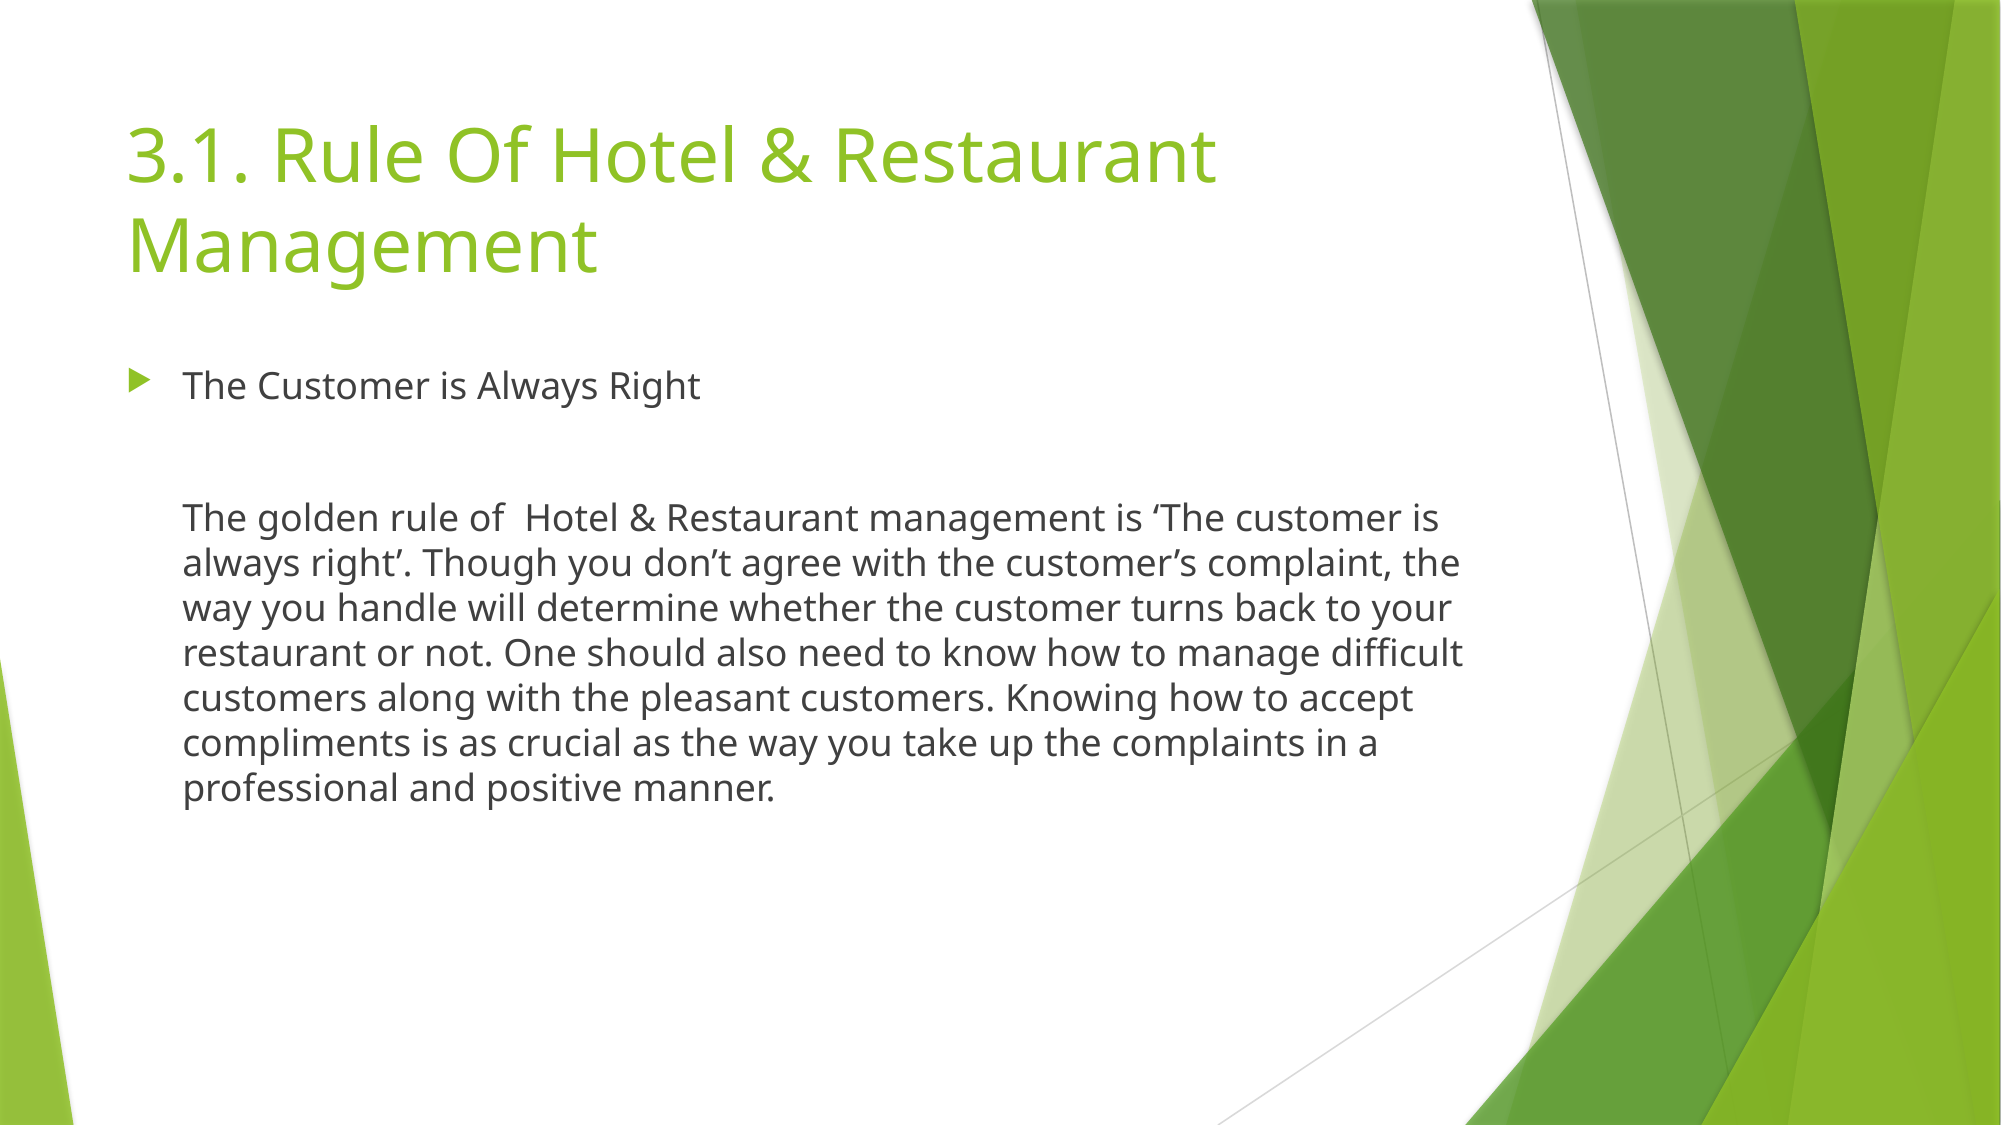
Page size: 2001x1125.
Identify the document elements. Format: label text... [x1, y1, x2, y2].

list The Customer is Always Right The golden rule of Hotel & Restaurant management is ‘The customer is always right’. Though you don’t agree with the customer’s complaint, the way you handle will determine whether the customer turns back to your restaurant or not. One should also need to know how to manage difficult customers along with the pleasant customers. Knowing how to accept compliments is as crucial as the way you take up the complaints in a professional and positive manner. [111, 354, 1522, 992]
title 3.1. Rule Of Hotel & Restaurant Management [111, 99, 1522, 317]
